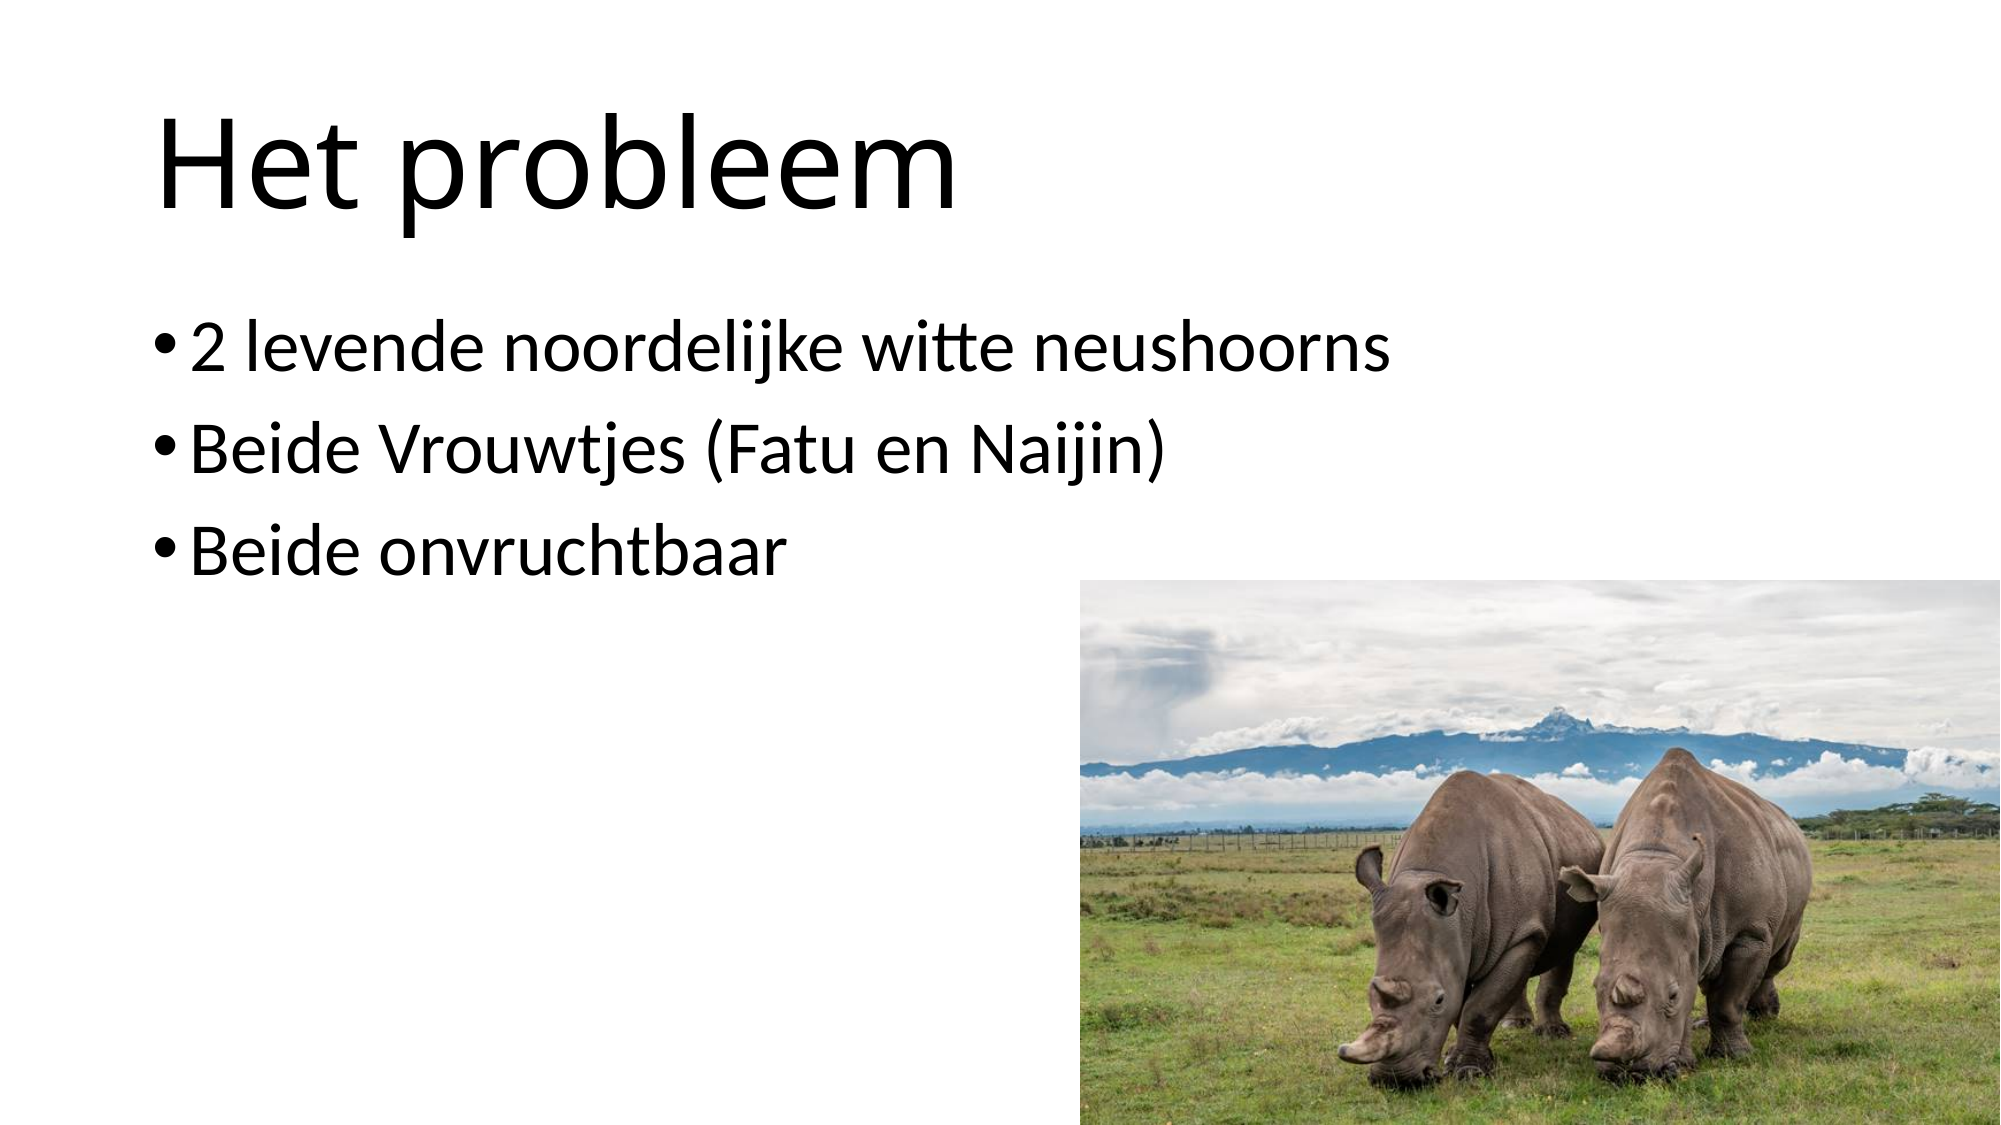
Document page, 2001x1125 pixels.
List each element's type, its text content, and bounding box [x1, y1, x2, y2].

title Het probleem [137, 59, 1863, 278]
list 2 levende noordelijke witte neushoorns Beide Vrouwtjes (Fatu en Naijin) Beide onvruchtbaar [137, 299, 1863, 1014]
picture [1080, 580, 2000, 1125]
